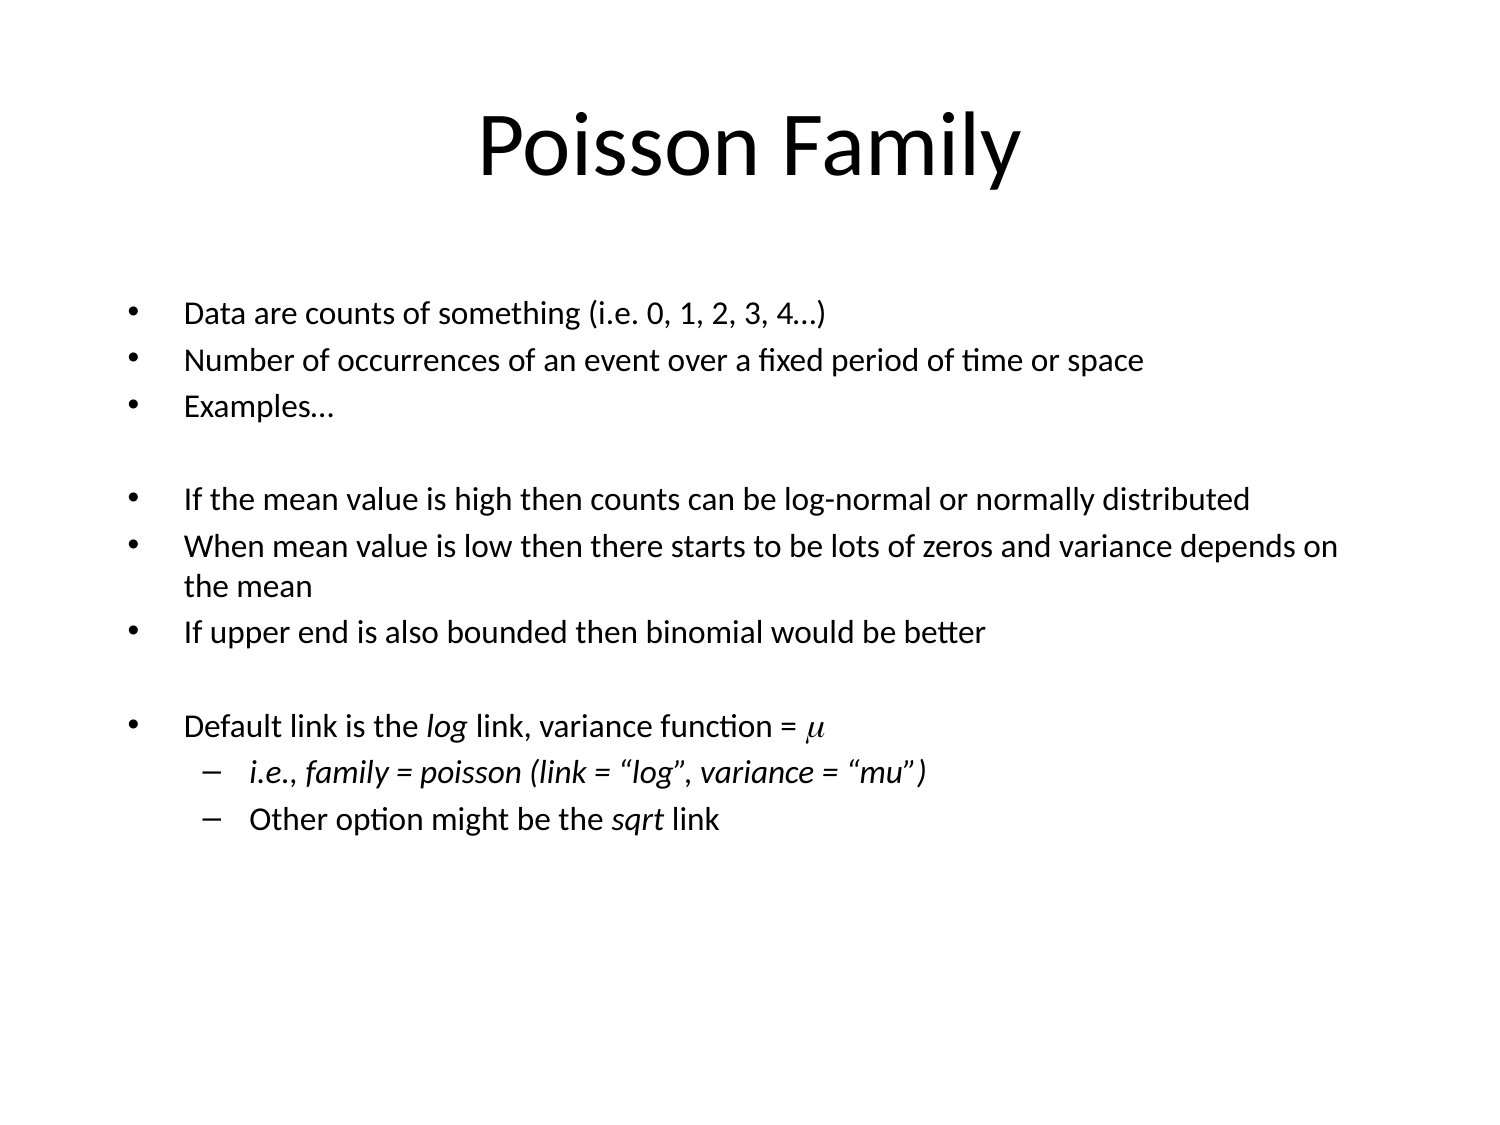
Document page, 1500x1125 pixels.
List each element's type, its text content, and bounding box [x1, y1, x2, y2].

list Data are counts of something (i.e. 0, 1, 2, 3, 4…) Number of occurrences of an event over a fixed period of time or space Examples… If the mean value is high then counts can be log-normal or normally distributed When mean value is low then there starts to be lots of zeros and variance depends on the mean If upper end is also bounded then binomial would be better Default link is the log link, variance function =  i.e., family = poisson (link = “log”, variance = “mu”) Other option might be the sqrt link [112, 283, 1388, 1026]
title Poisson Family [75, 45, 1425, 233]
